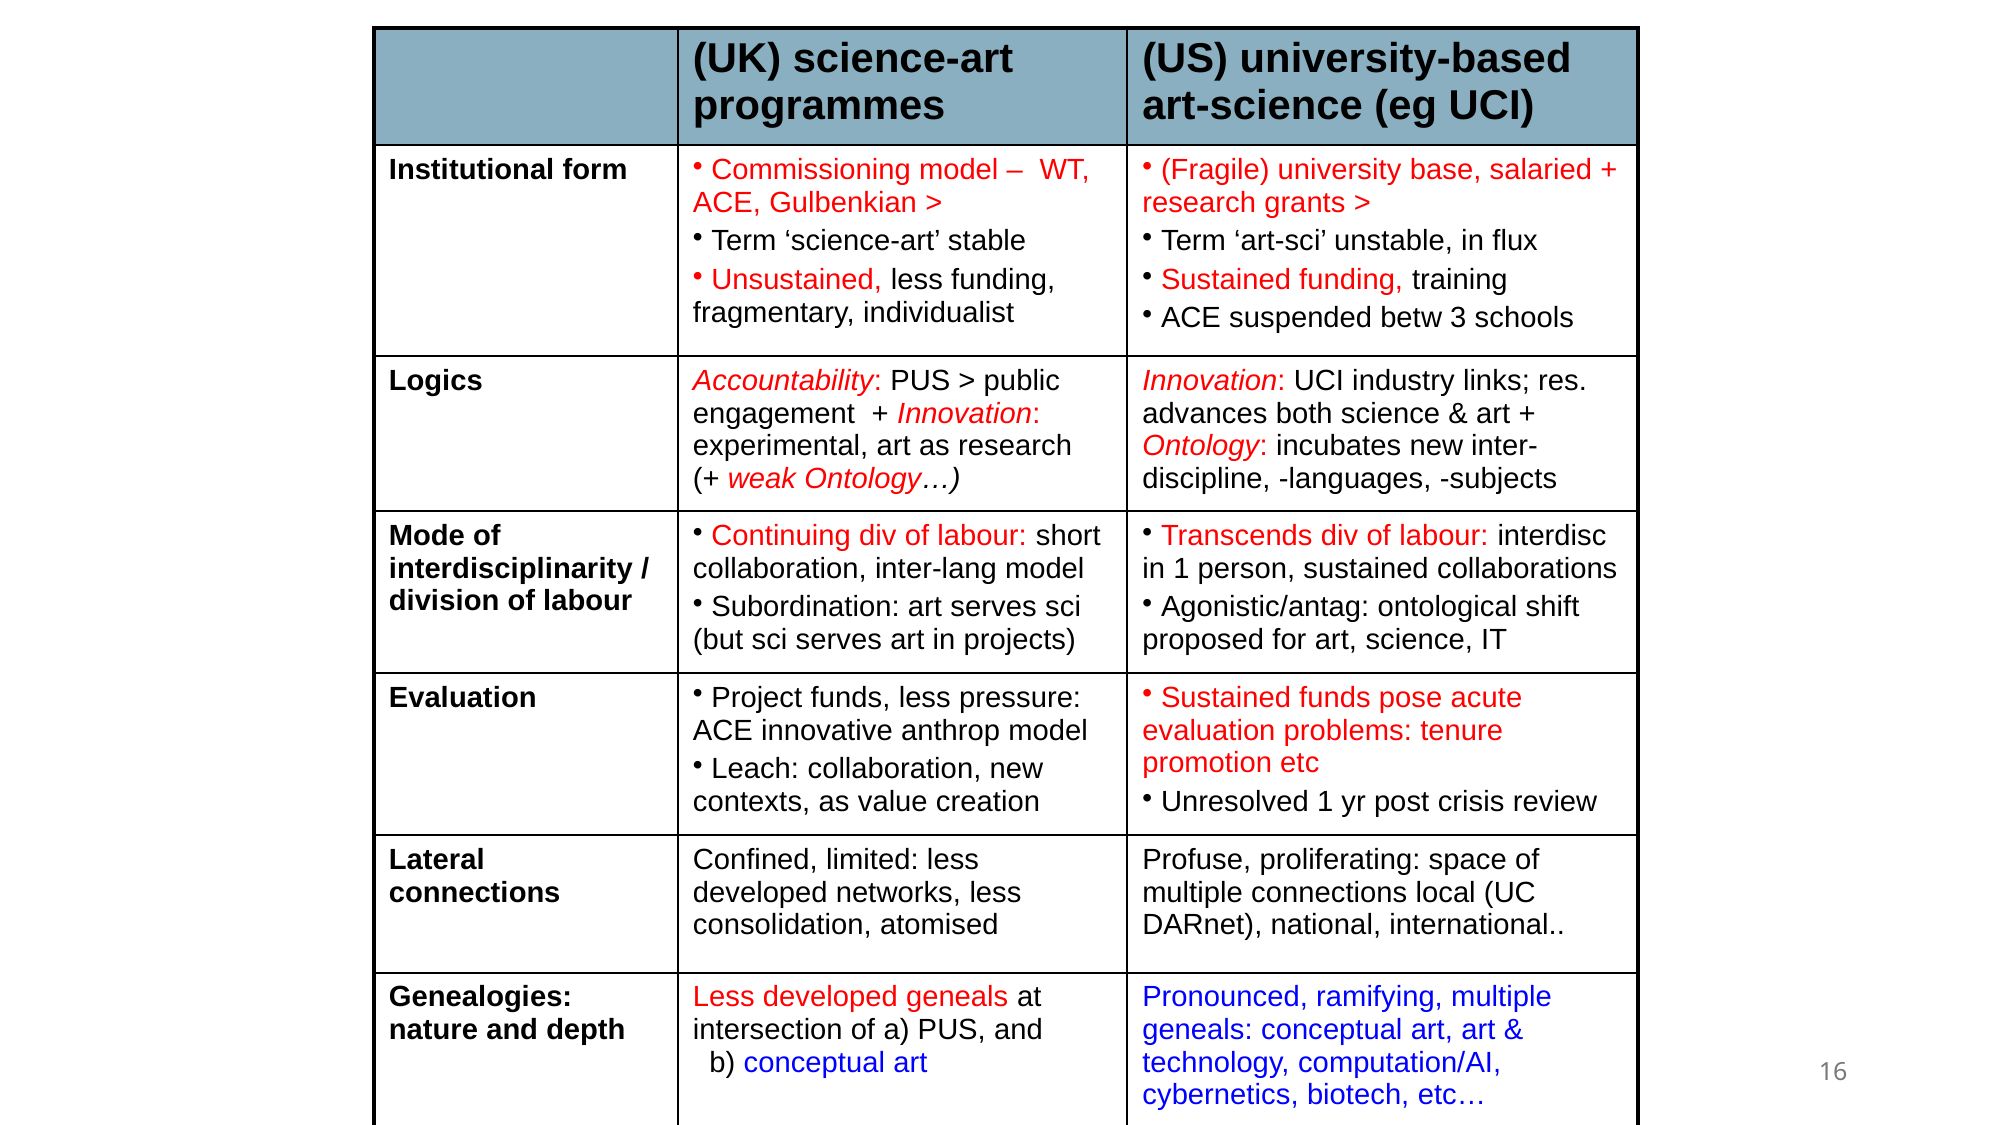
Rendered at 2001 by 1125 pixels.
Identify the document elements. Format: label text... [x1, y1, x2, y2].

table_cell Transcends div of labour: interdisc in 1 person, sustained collaborations Agonistic/antag: ontological shift proposed for art, science, IT [1128, 512, 1636, 672]
table_cell (Fragile) university base, salaried + research grants > Term ‘art-sci’ unstable, in flux Sustained funding, training ACE suspended betw 3 schools [1128, 146, 1636, 355]
table_cell Accountability: PUS > public engagement + Innovation: experimental, art as research (+ weak Ontology…) [679, 357, 1126, 510]
table_cell Continuing div of labour: short collaboration, inter-lang model Subordination: art serves sci (but sci serves art in projects) [679, 512, 1126, 672]
table_header (US) university-based art-science (eg UCI) [1128, 30, 1636, 144]
table_cell Project funds, less pressure: ACE innovative anthrop model Leach: collaboration, new contexts, as value creation [679, 674, 1126, 834]
table_cell Evaluation [376, 674, 677, 834]
table_header [376, 30, 677, 144]
table_cell Lateral connections [376, 836, 677, 972]
table_cell Innovation: UCI industry links; res. advances both science & art + Ontology: incubates new inter-discipline, -languages, -subjects [1128, 357, 1636, 510]
table_cell Mode of interdisciplinarity / division of labour [376, 512, 677, 672]
table_cell Less developed geneals at intersection of a) PUS, and b) conceptual art [679, 974, 1126, 1125]
table_cell Institutional form [376, 146, 677, 355]
table_cell Profuse, proliferating: space of multiple connections local (UC DARnet), national, international.. [1128, 836, 1636, 972]
table_cell Sustained funds pose acute evaluation problems: tenure promotion etc Unresolved 1 yr post crisis review [1128, 674, 1636, 834]
table_cell Confined, limited: less developed networks, less consolidation, atomised [679, 836, 1126, 972]
table_cell Genealogies: nature and depth [376, 974, 677, 1125]
table_cell Commissioning model – WT, ACE, Gulbenkian > Term ‘science-art’ stable Unsustained, less funding, fragmentary, individualist [679, 146, 1126, 355]
table_header (UK) science-art programmes [679, 30, 1126, 144]
table_cell Pronounced, ramifying, multiple geneals: conceptual art, art & technology, computation/AI, cybernetics, biotech, etc… [1128, 974, 1636, 1125]
table_cell Logics [376, 357, 677, 510]
slide_number 16 [1640, 1042, 1863, 1103]
